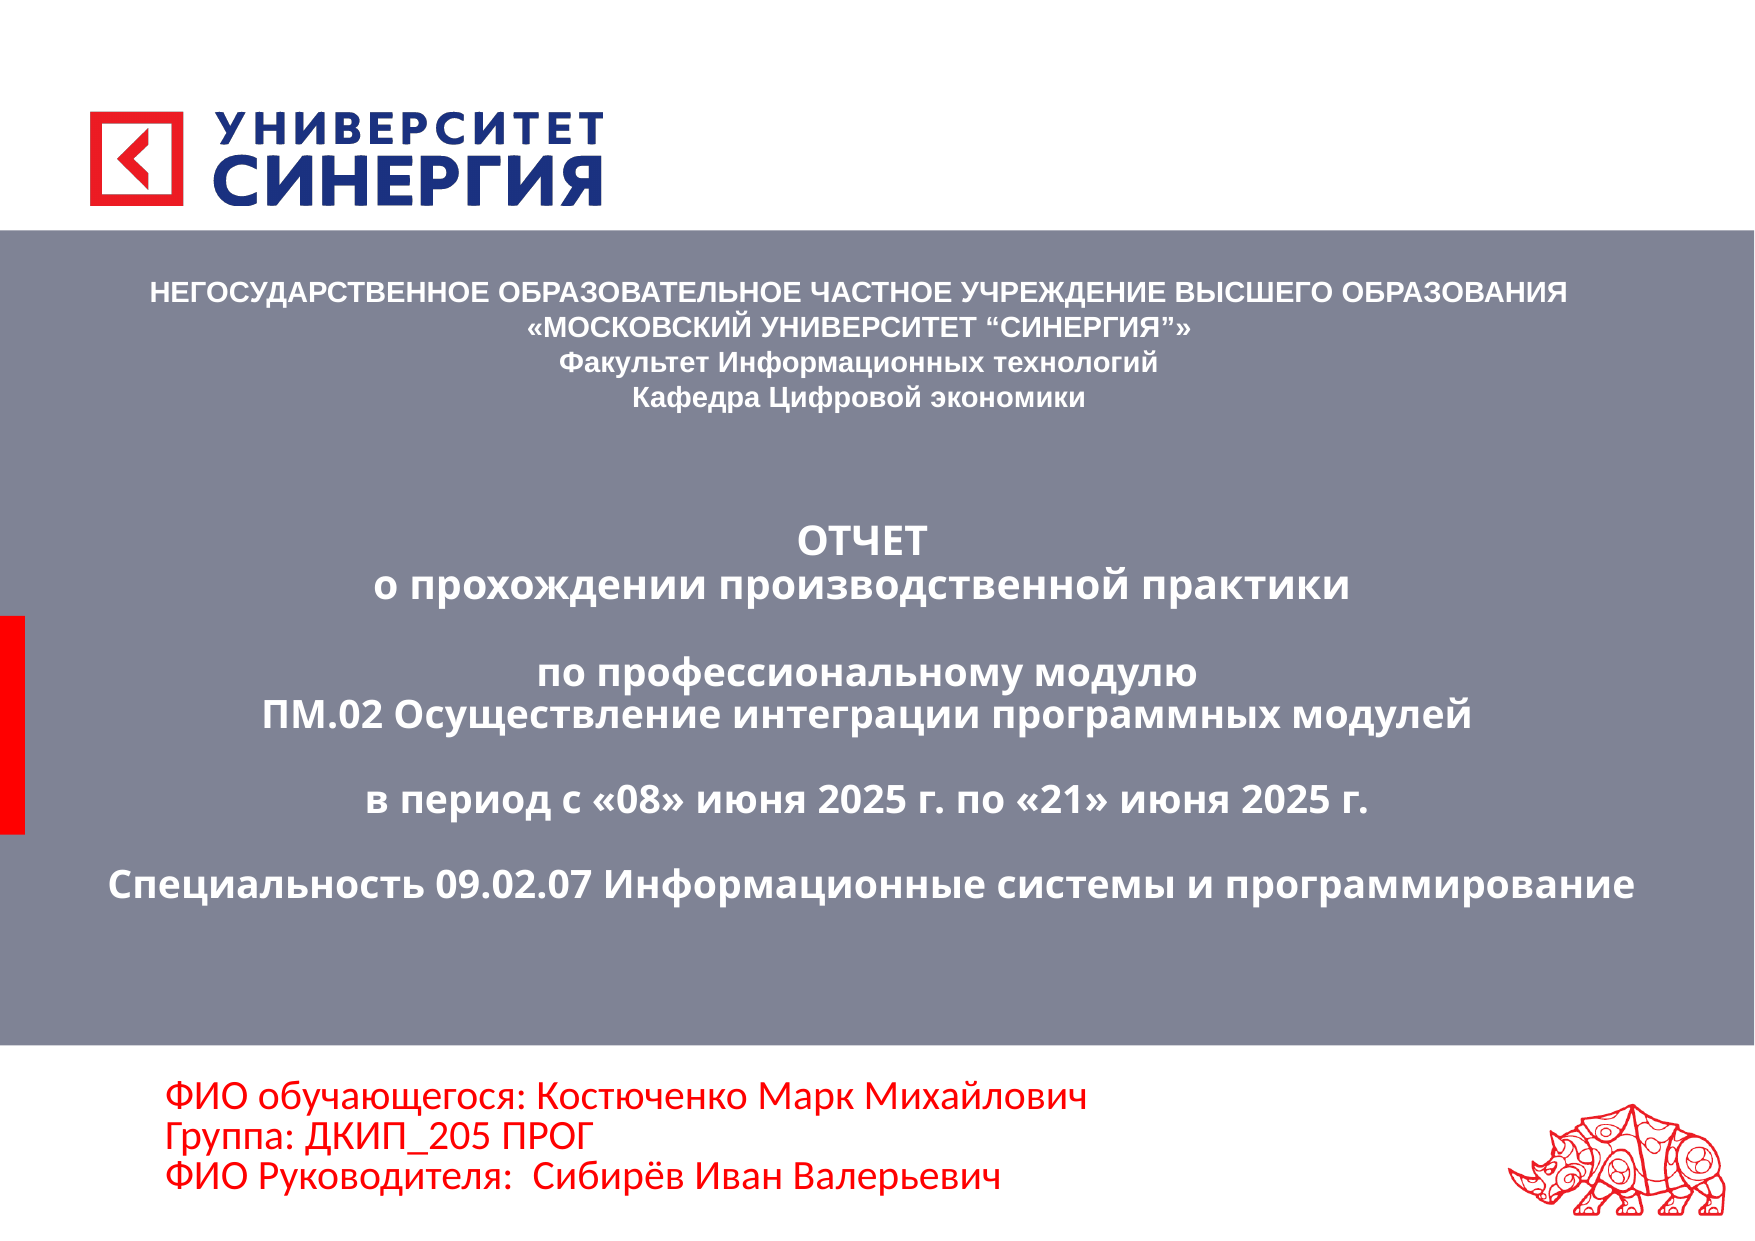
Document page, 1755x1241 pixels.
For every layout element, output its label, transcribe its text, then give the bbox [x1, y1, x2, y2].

picture [89, 111, 603, 206]
text_box ФИО обучающегося: Костюченко Марк Михайлович Группа: ДКИП_205 ПРОГ ФИО Руководителя: Сибирёв Иван Валерьевич [0, 1044, 1755, 1241]
text_box НЕГОСУДАРСТВЕННОЕ ОБРАЗОВАТЕЛЬНОЕ ЧАСТНОЕ УЧРЕЖДЕНИЕ ВЫСШЕГО ОБРАЗОВАНИЯ «МОСКОВСКИЙ УНИВЕРСИТЕТ “СИНЕРГИЯ”» Факультет Информационных технологий Кафедра Цифровой экономики [109, 265, 1610, 421]
title ОТЧЕТ о прохождении производственной практики по профессиональному модулю ПМ.02 Осуществление интеграции программных модулей в период с «08» июня 2025 г. по «21» июня 2025 г. Специальность 09.02.07 Информационные системы и программирование [73, 466, 1662, 979]
